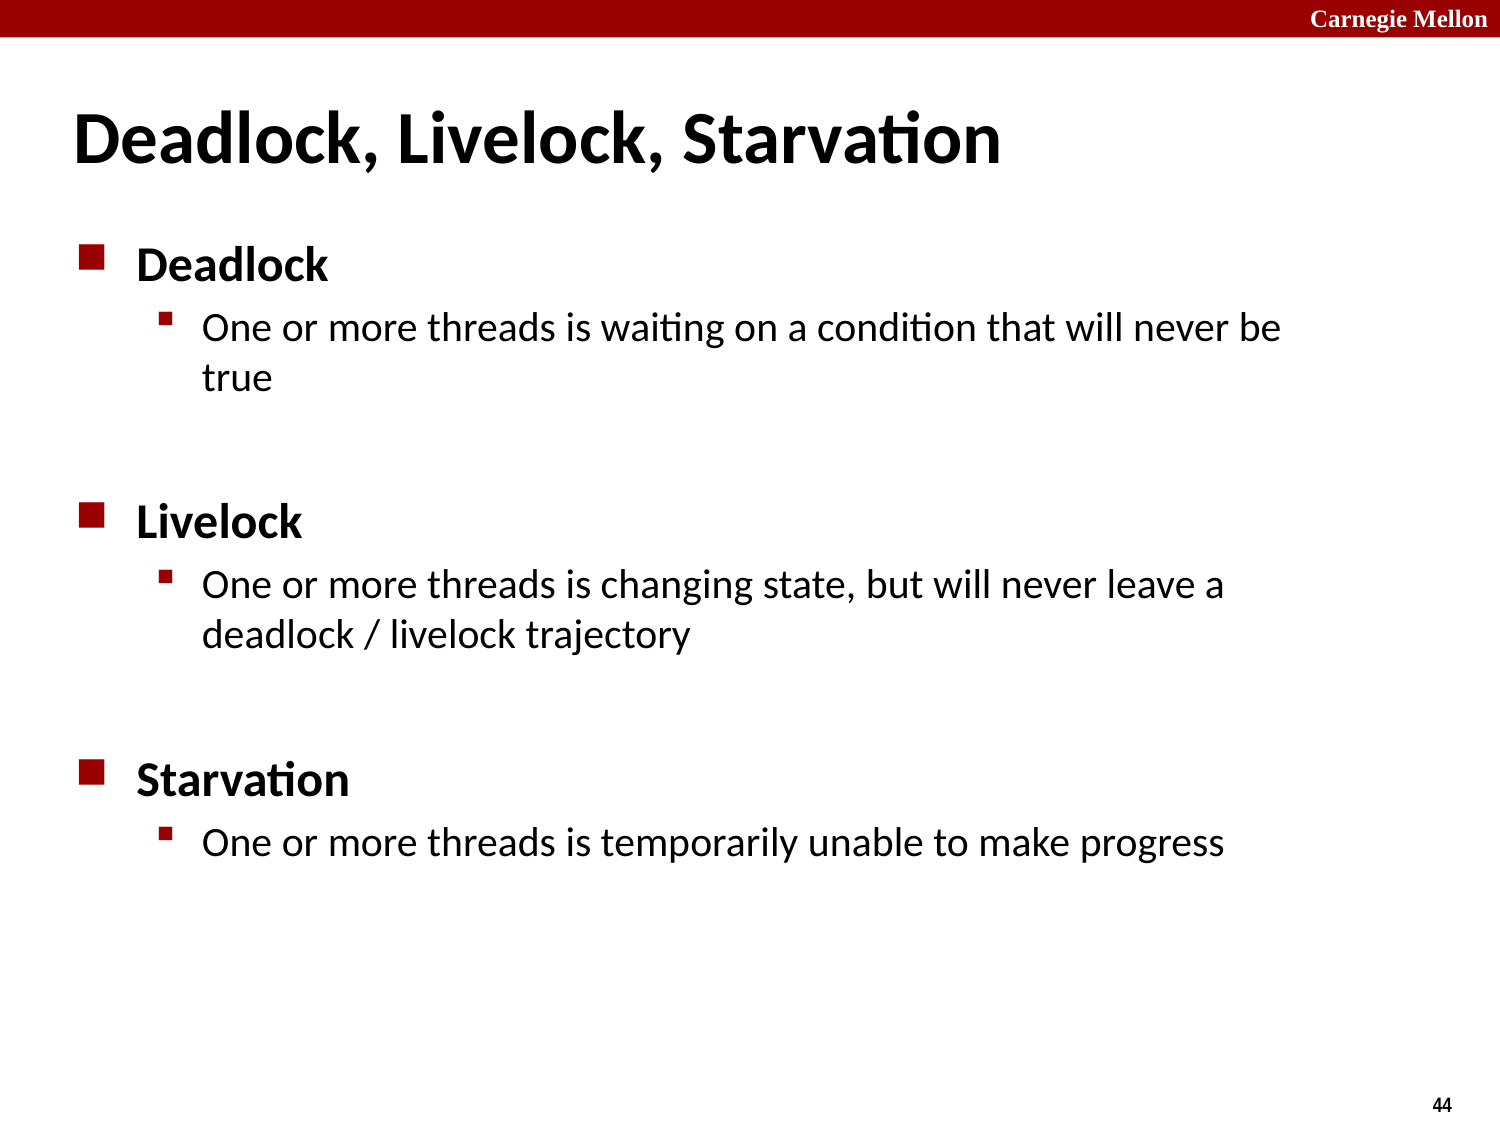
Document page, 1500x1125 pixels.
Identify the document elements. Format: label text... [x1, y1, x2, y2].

title Deadlock, Livelock, Starvation [58, 71, 1305, 197]
list Deadlock One or more threads is waiting on a condition that will never be true Livelock One or more threads is changing state, but will never leave a deadlock / livelock trajectory Starvation One or more threads is temporarily unable to make progress [64, 223, 1361, 1040]
